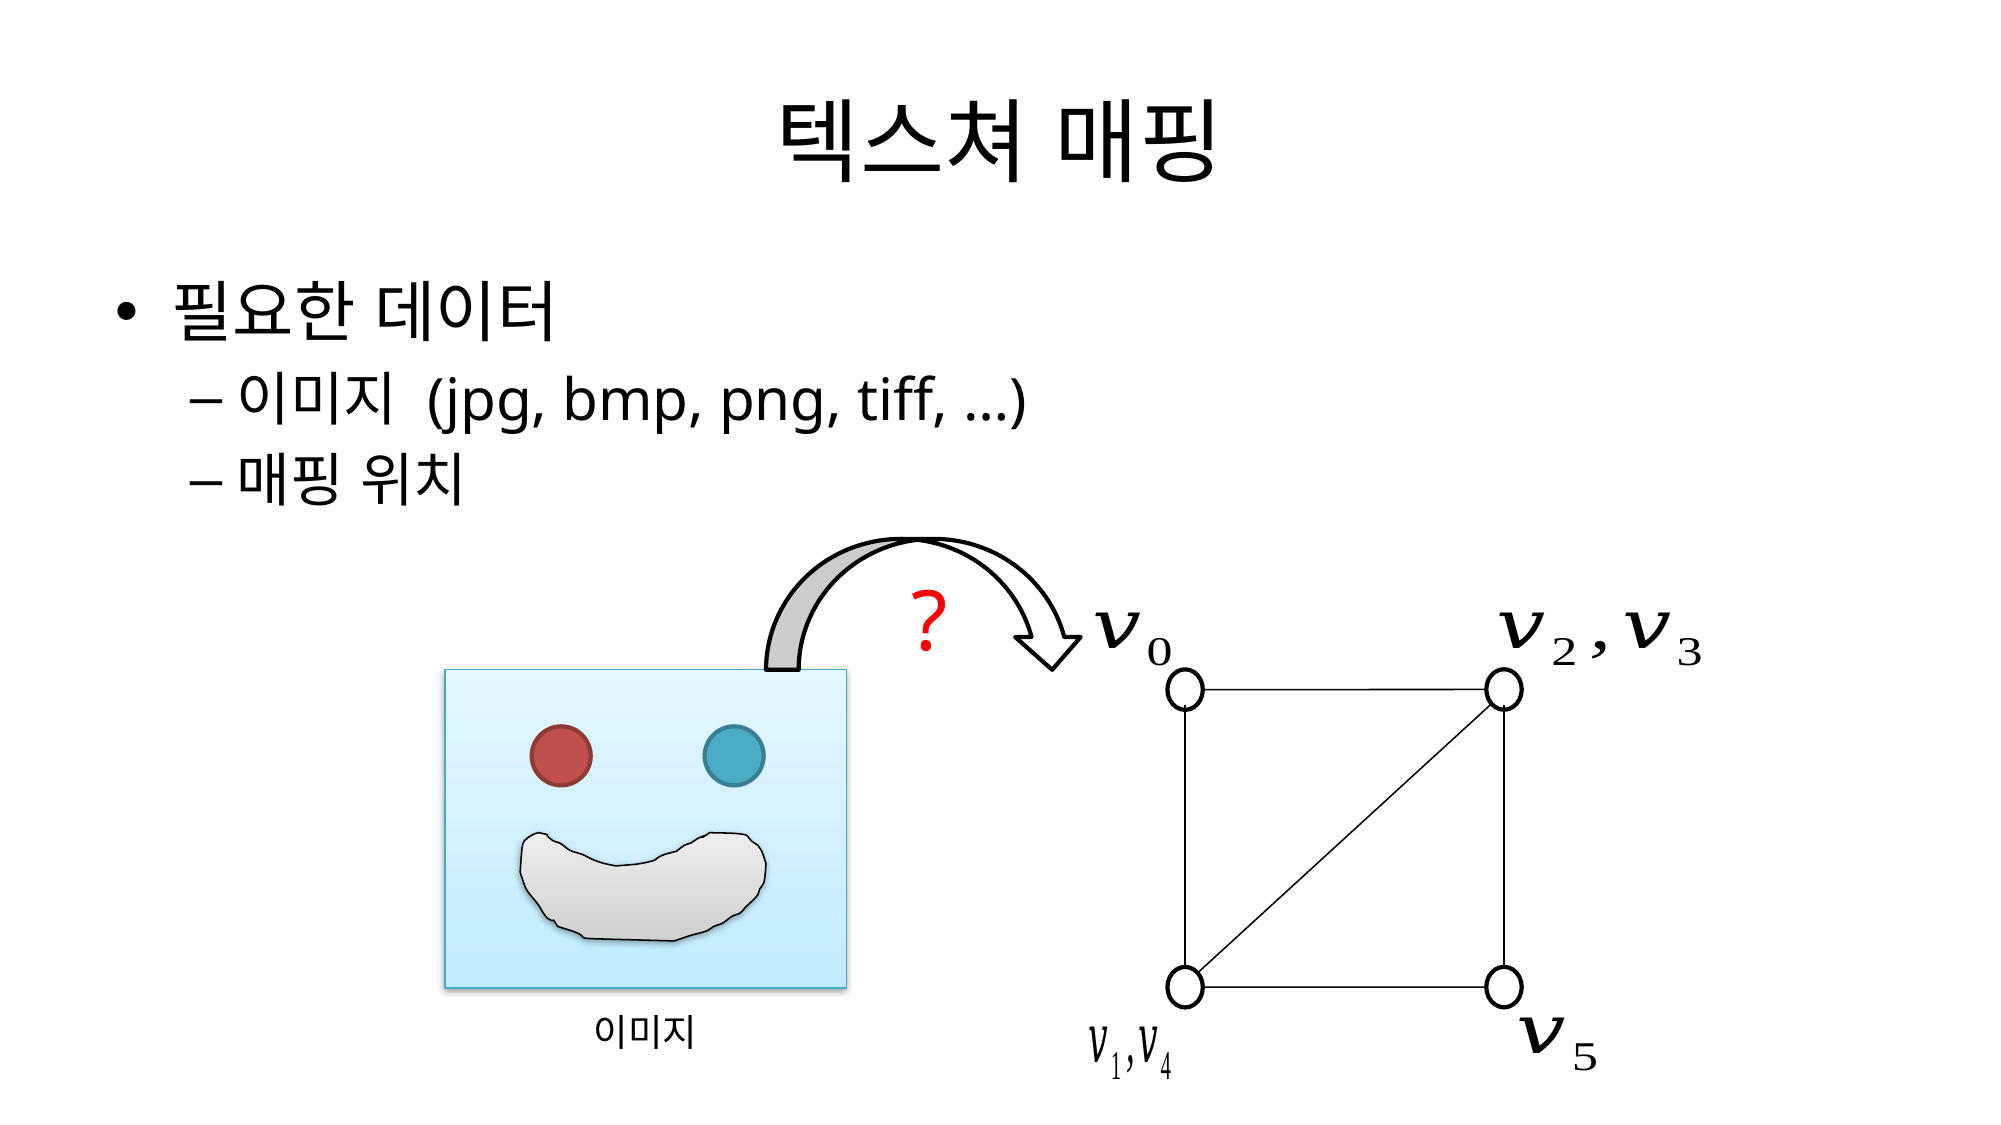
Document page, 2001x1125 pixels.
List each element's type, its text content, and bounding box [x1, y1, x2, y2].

text_box ? [896, 559, 1015, 675]
text_box [519, 831, 767, 942]
text_box [1165, 667, 1205, 712]
list 필요한 데이터 이미지 (jpg, bmp, png, tiff, …) 매핑 위치 [99, 262, 1900, 1005]
text_box [763, 536, 1010, 672]
text_box [1484, 667, 1524, 712]
text_box [1484, 965, 1524, 1010]
text_box 이미지 [578, 1002, 713, 1062]
title 텍스쳐 매핑 [99, 45, 1900, 233]
text_box [1015, 562, 1083, 672]
text_box [444, 669, 847, 989]
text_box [1197, 703, 1492, 974]
text_box [1165, 965, 1205, 1010]
text_box [529, 724, 593, 788]
text_box [702, 724, 766, 788]
